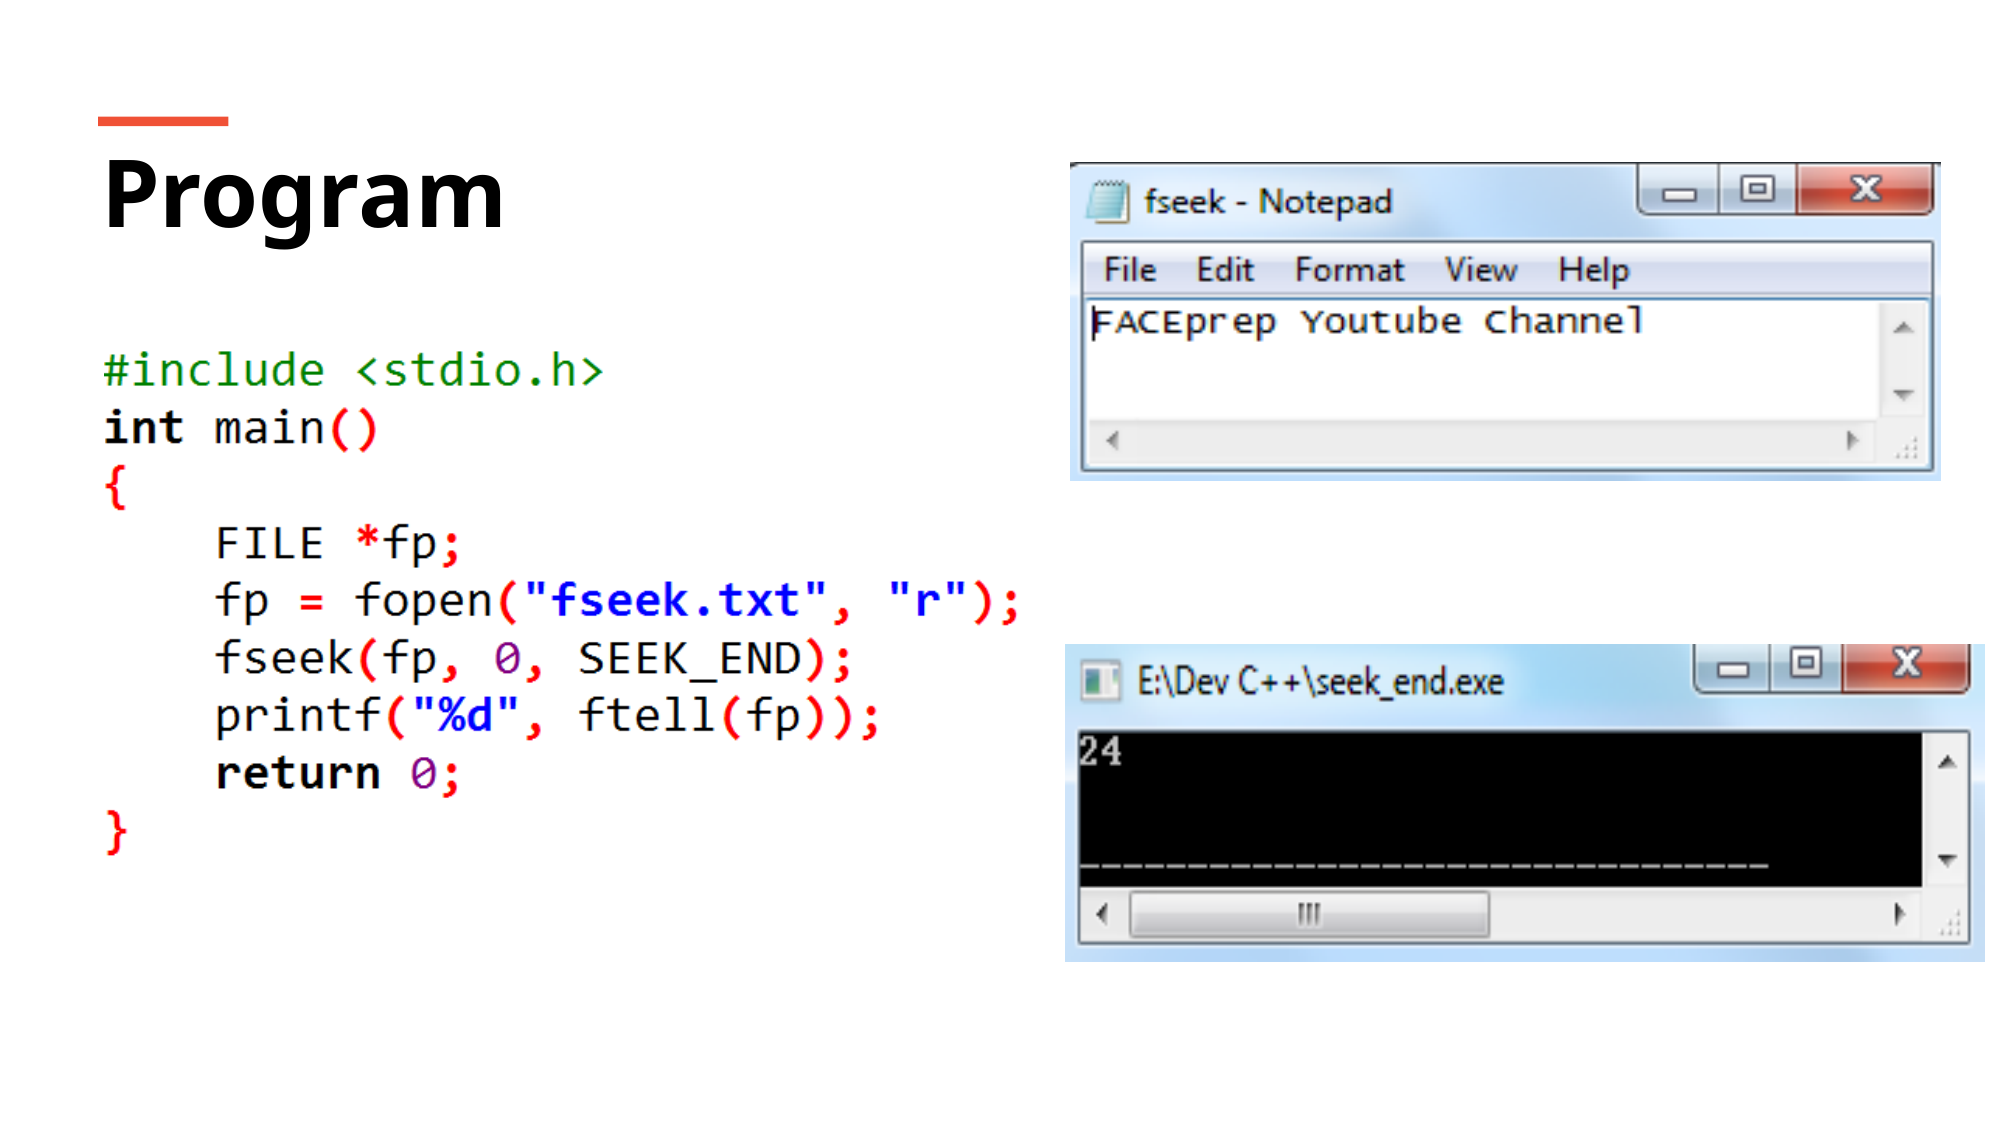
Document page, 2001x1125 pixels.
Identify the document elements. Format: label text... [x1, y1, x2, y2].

picture [104, 346, 1024, 868]
text_box Program [86, 126, 1914, 254]
text_box [96, 115, 231, 128]
picture [1064, 644, 1985, 963]
picture [1069, 162, 1941, 481]
